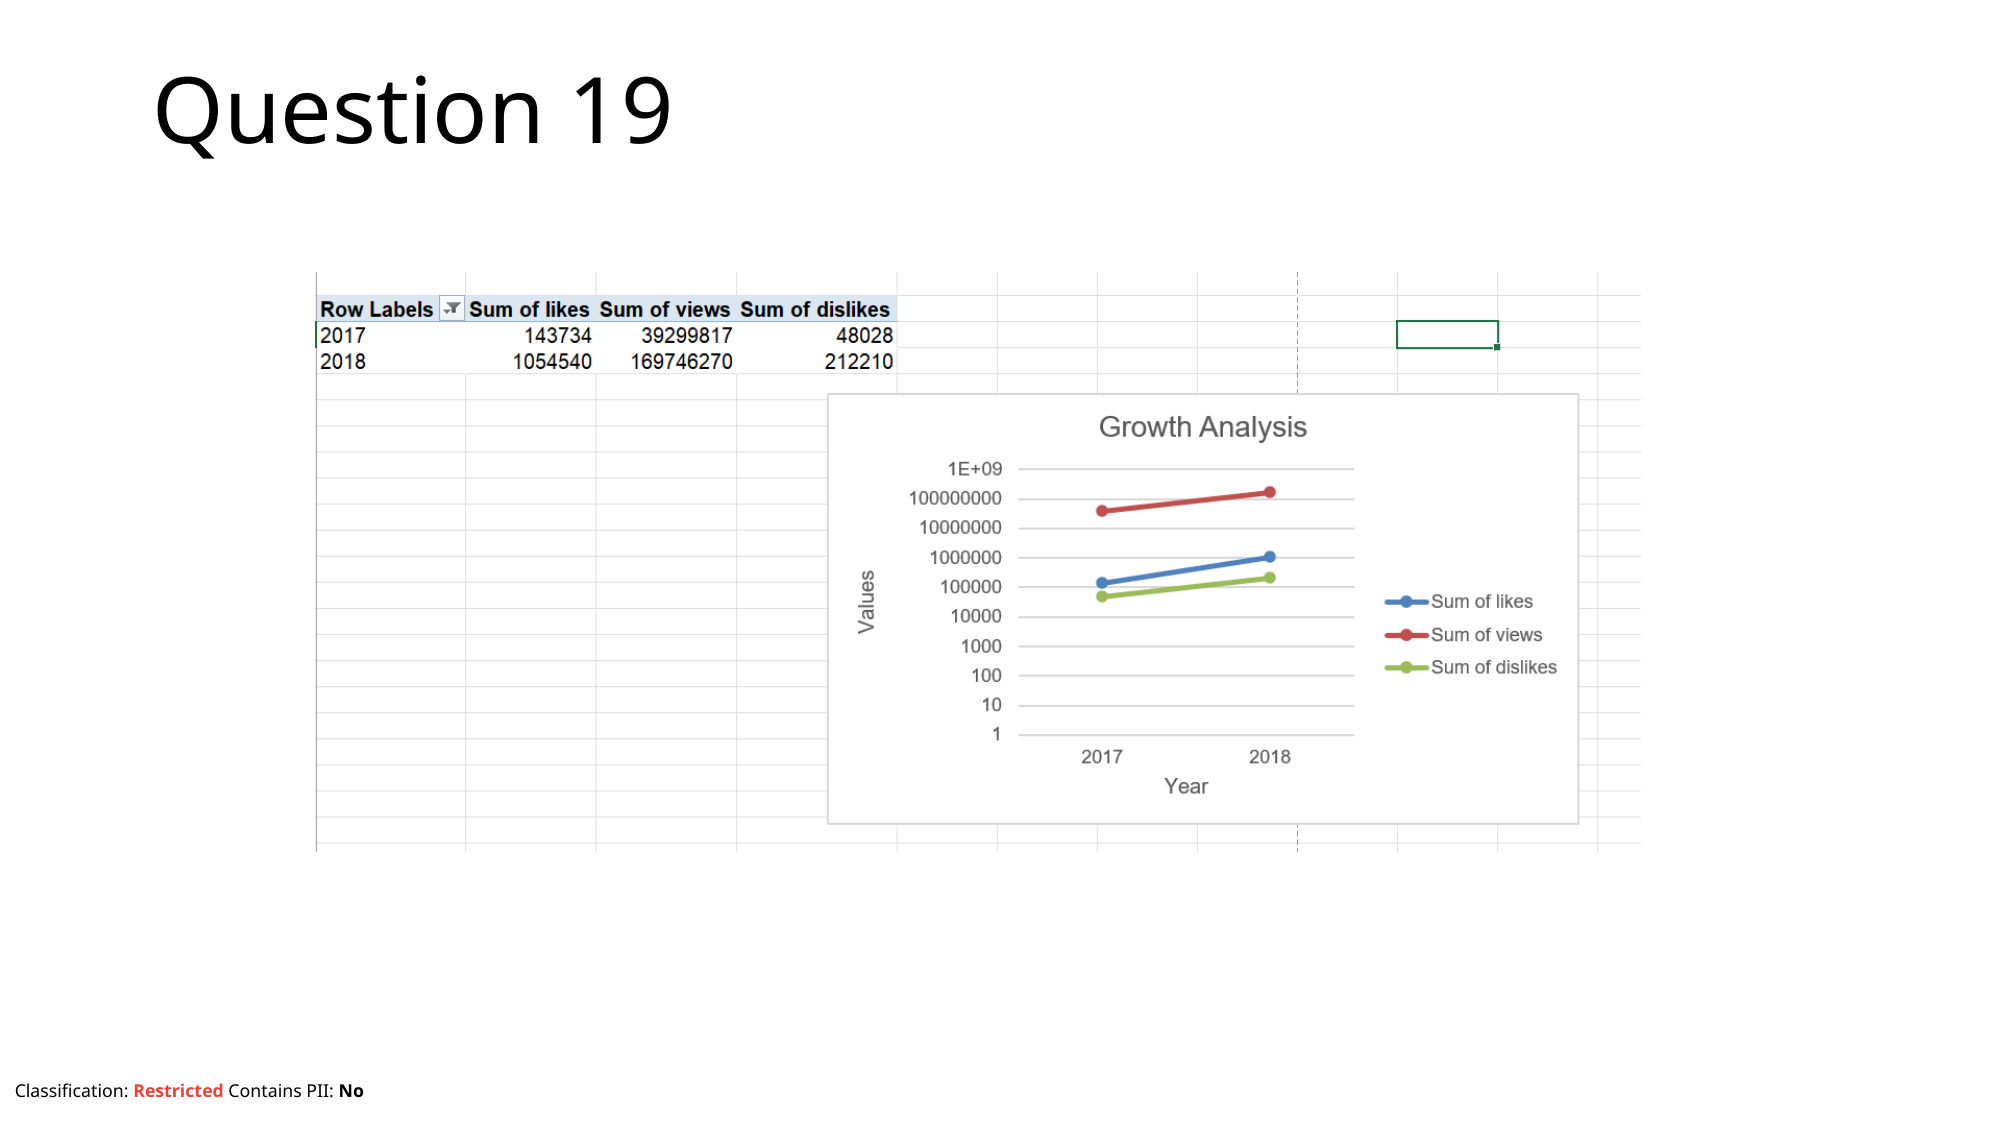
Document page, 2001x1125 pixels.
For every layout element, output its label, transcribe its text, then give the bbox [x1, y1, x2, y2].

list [315, 272, 1642, 853]
title Question 19 [137, 59, 1863, 278]
